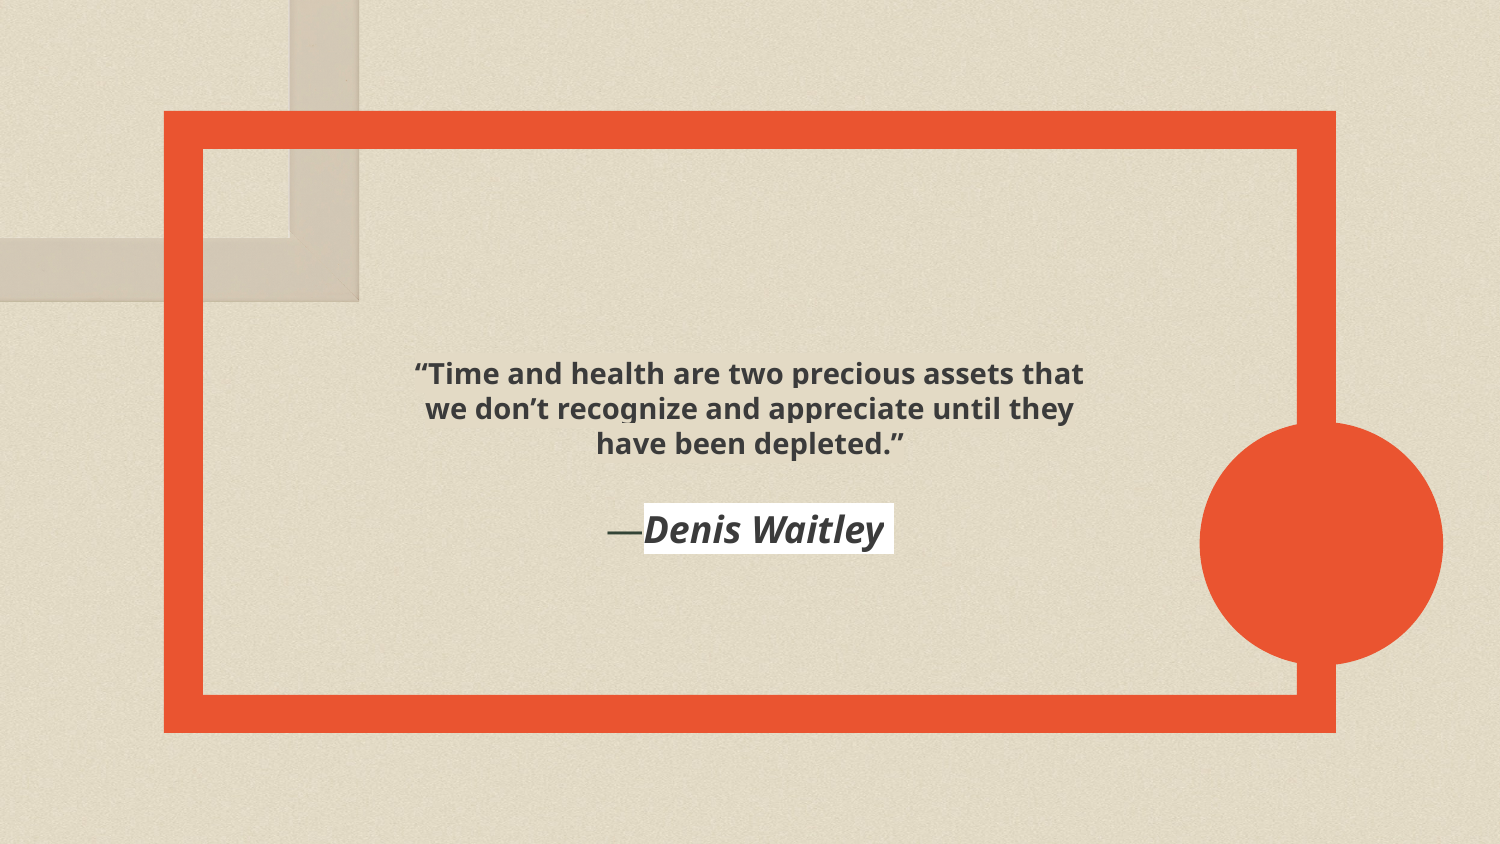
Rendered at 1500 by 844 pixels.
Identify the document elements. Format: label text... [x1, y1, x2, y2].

subtitle “Time and health are two precious assets that we don’t recognize and appreciate until they have been depleted.” [375, 301, 1125, 514]
title —Denis Waitley [375, 514, 1125, 572]
picture [0, 0, 1500, 844]
